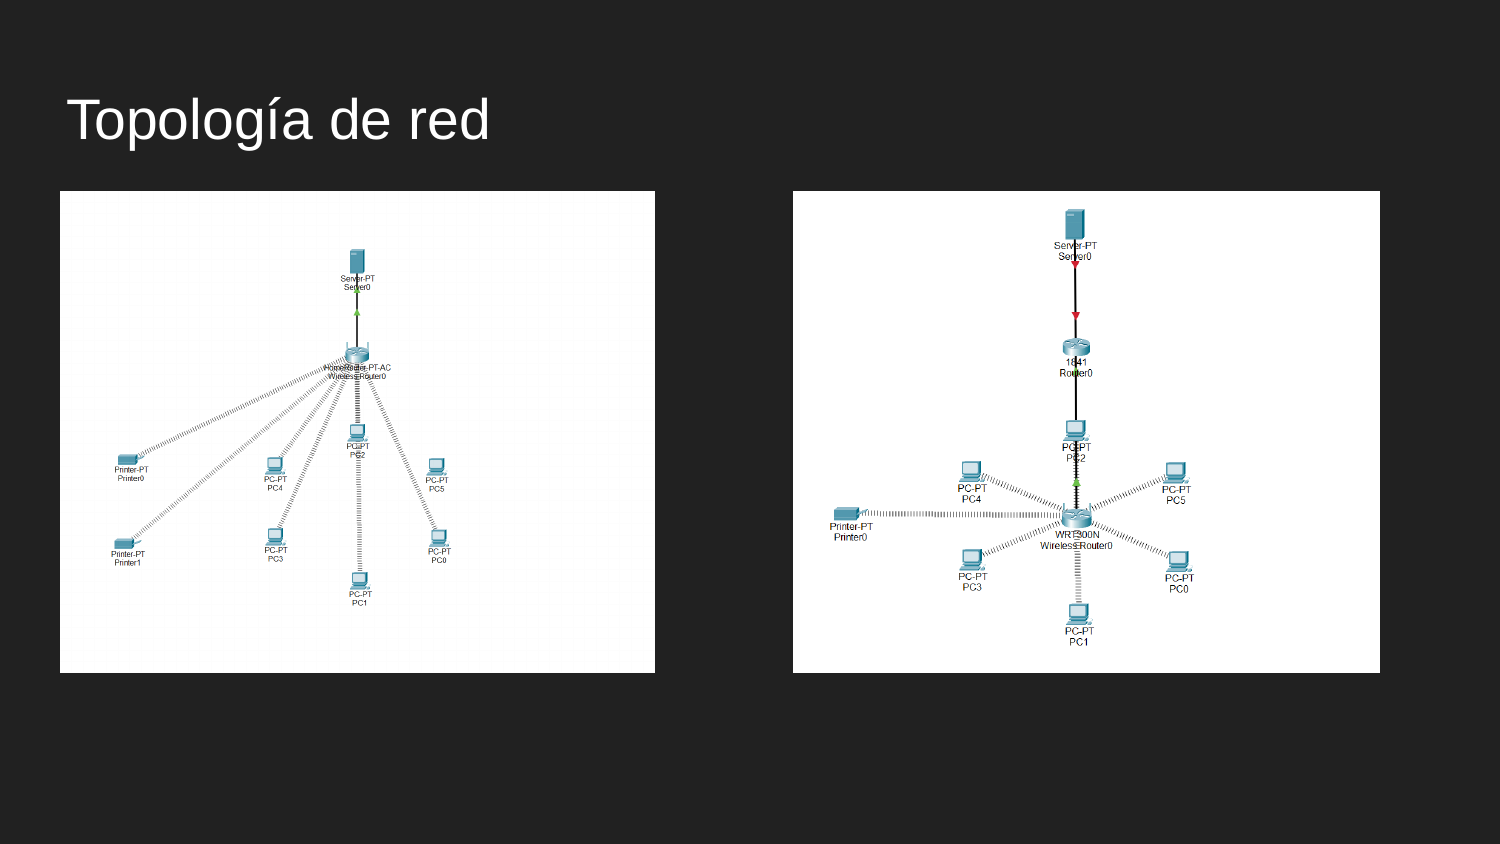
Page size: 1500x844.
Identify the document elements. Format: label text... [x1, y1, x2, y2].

picture [60, 190, 655, 673]
picture [793, 190, 1381, 673]
title Topología de red [51, 72, 1449, 167]
